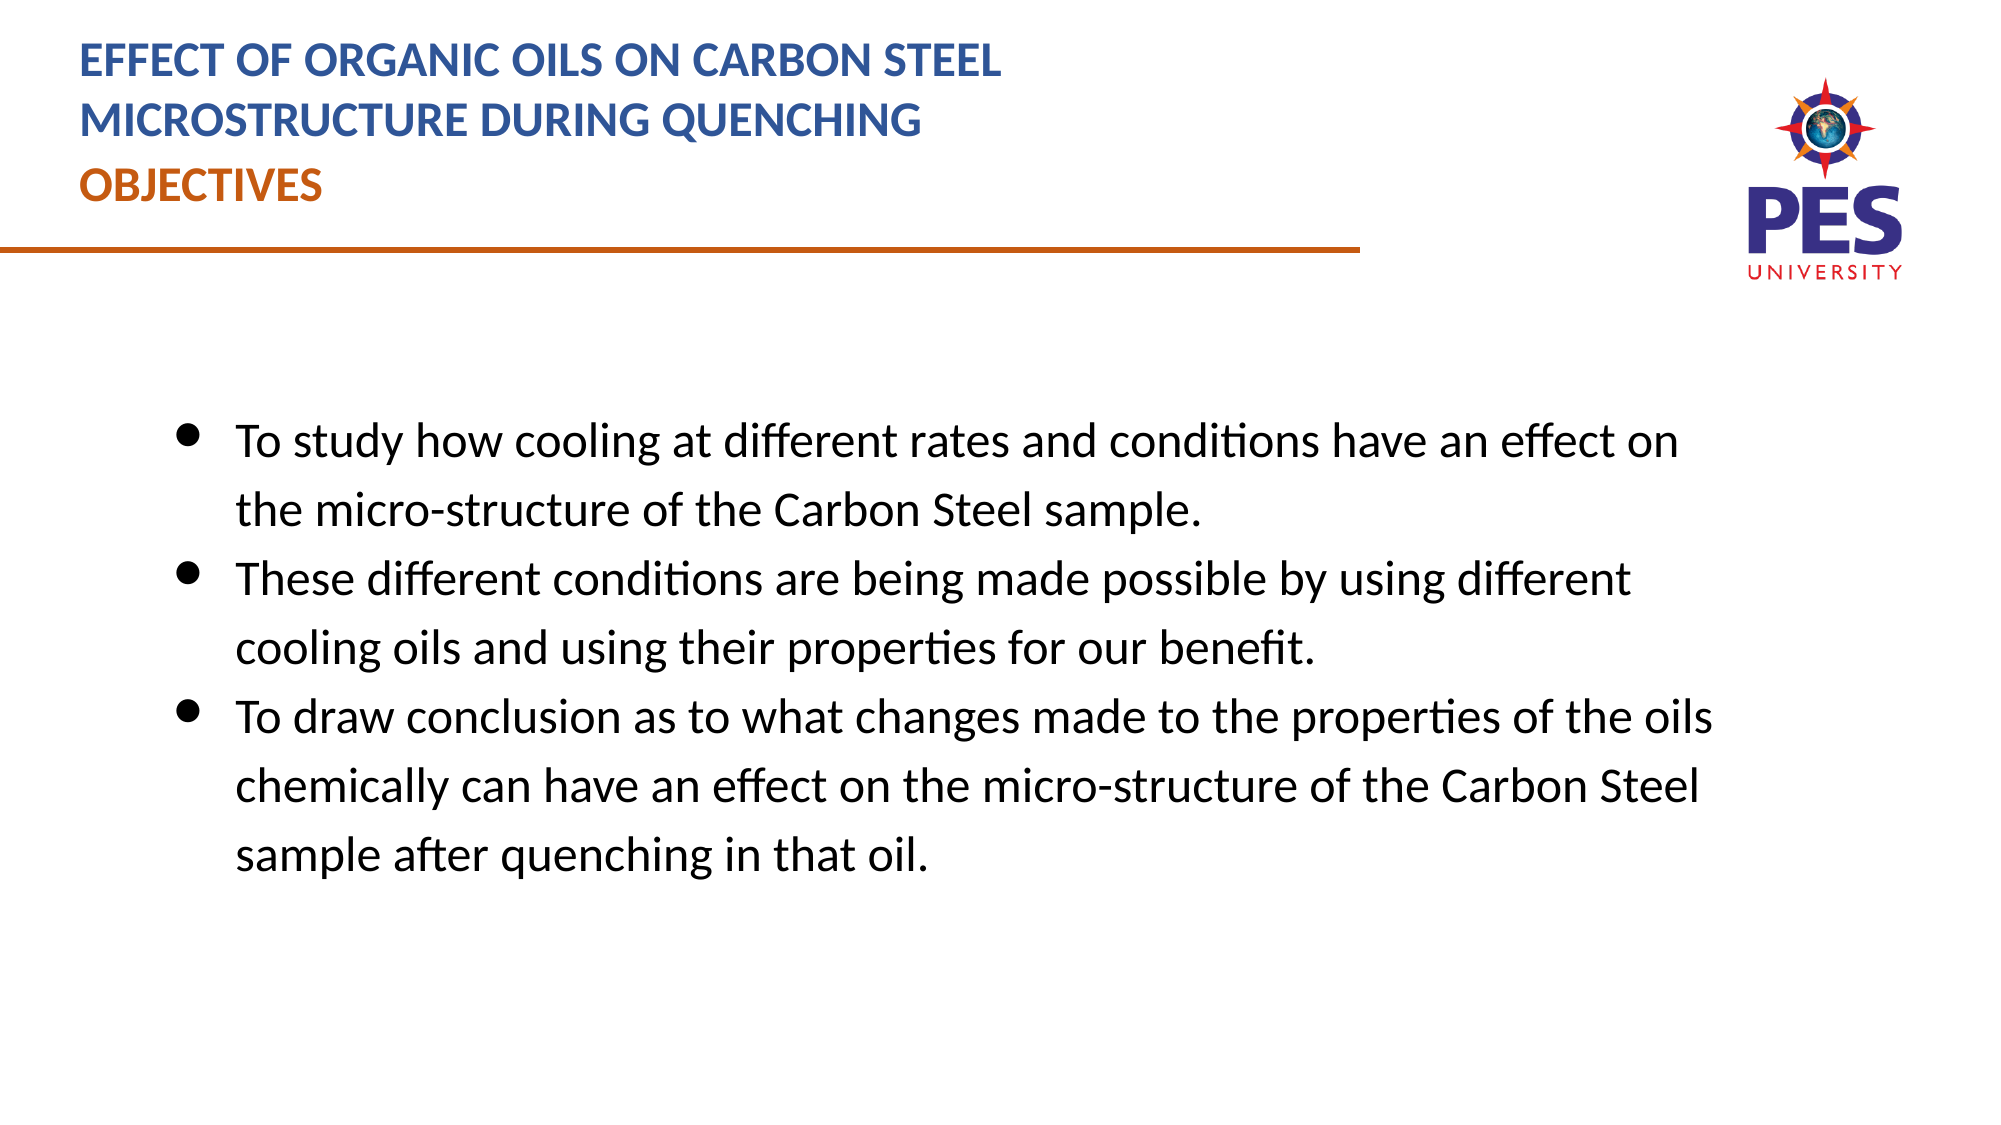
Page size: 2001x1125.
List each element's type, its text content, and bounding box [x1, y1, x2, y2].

text_box EFFECT OF ORGANIC OILS ON CARBON STEEL MICROSTRUCTURE DURING QUENCHING [64, 19, 1295, 95]
text_box OBJECTIVES [64, 143, 1377, 219]
picture [1748, 76, 1902, 286]
text_box To study how cooling at different rates and conditions have an effect on the micro-structure of the Carbon Steel sample. These different conditions are being made possible by using different cooling oils and using their properties for our benefit. To draw conclusion as to what changes made to the properties of the oils chemically can have an effect on the micro-structure of the Carbon Steel sample after quenching in that oil. [145, 383, 1768, 971]
